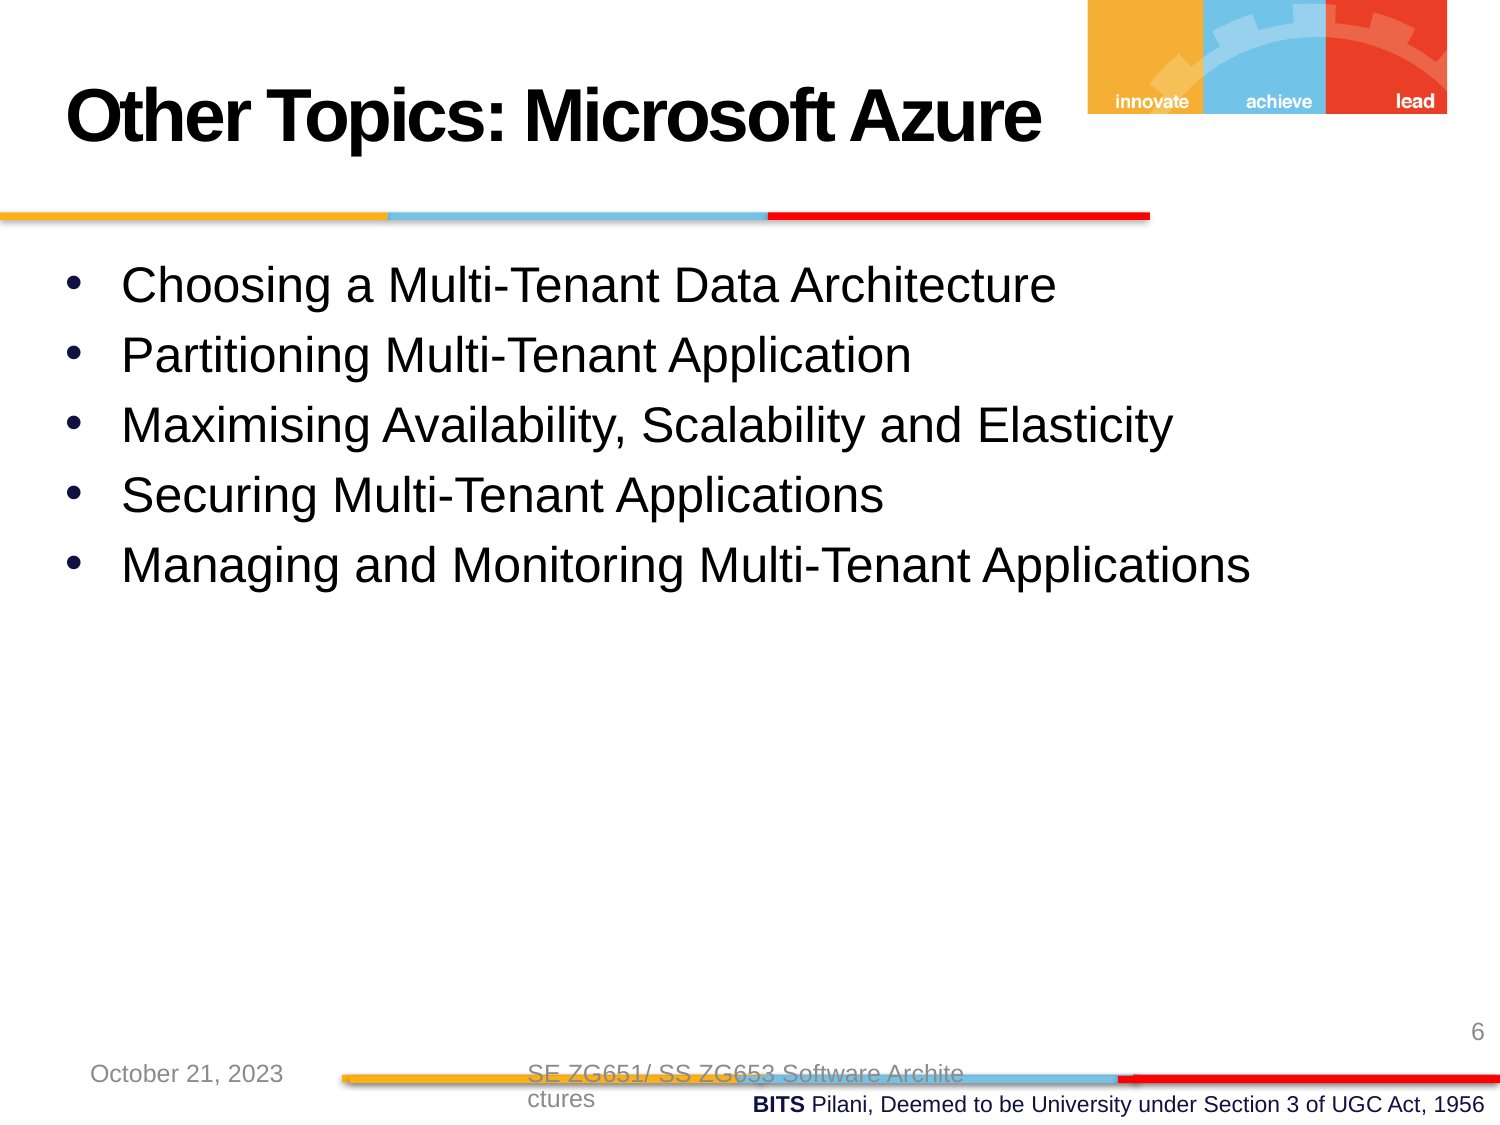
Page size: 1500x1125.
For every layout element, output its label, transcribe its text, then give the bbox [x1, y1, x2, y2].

slide_number 6 [1149, 1000, 1500, 1061]
list Choosing a Multi-Tenant Data Architecture Partitioning Multi-Tenant Application Maximising Availability, Scalability and Elasticity Securing Multi-Tenant Applications Managing and Monitoring Multi-Tenant Applications [50, 245, 1400, 988]
list Other Topics: Microsoft Azure [50, 24, 1088, 213]
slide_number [75, 1042, 425, 1103]
footer SE ZG651/ SS ZG653 Software Architectures [512, 1042, 988, 1103]
picture [1087, 0, 1448, 114]
